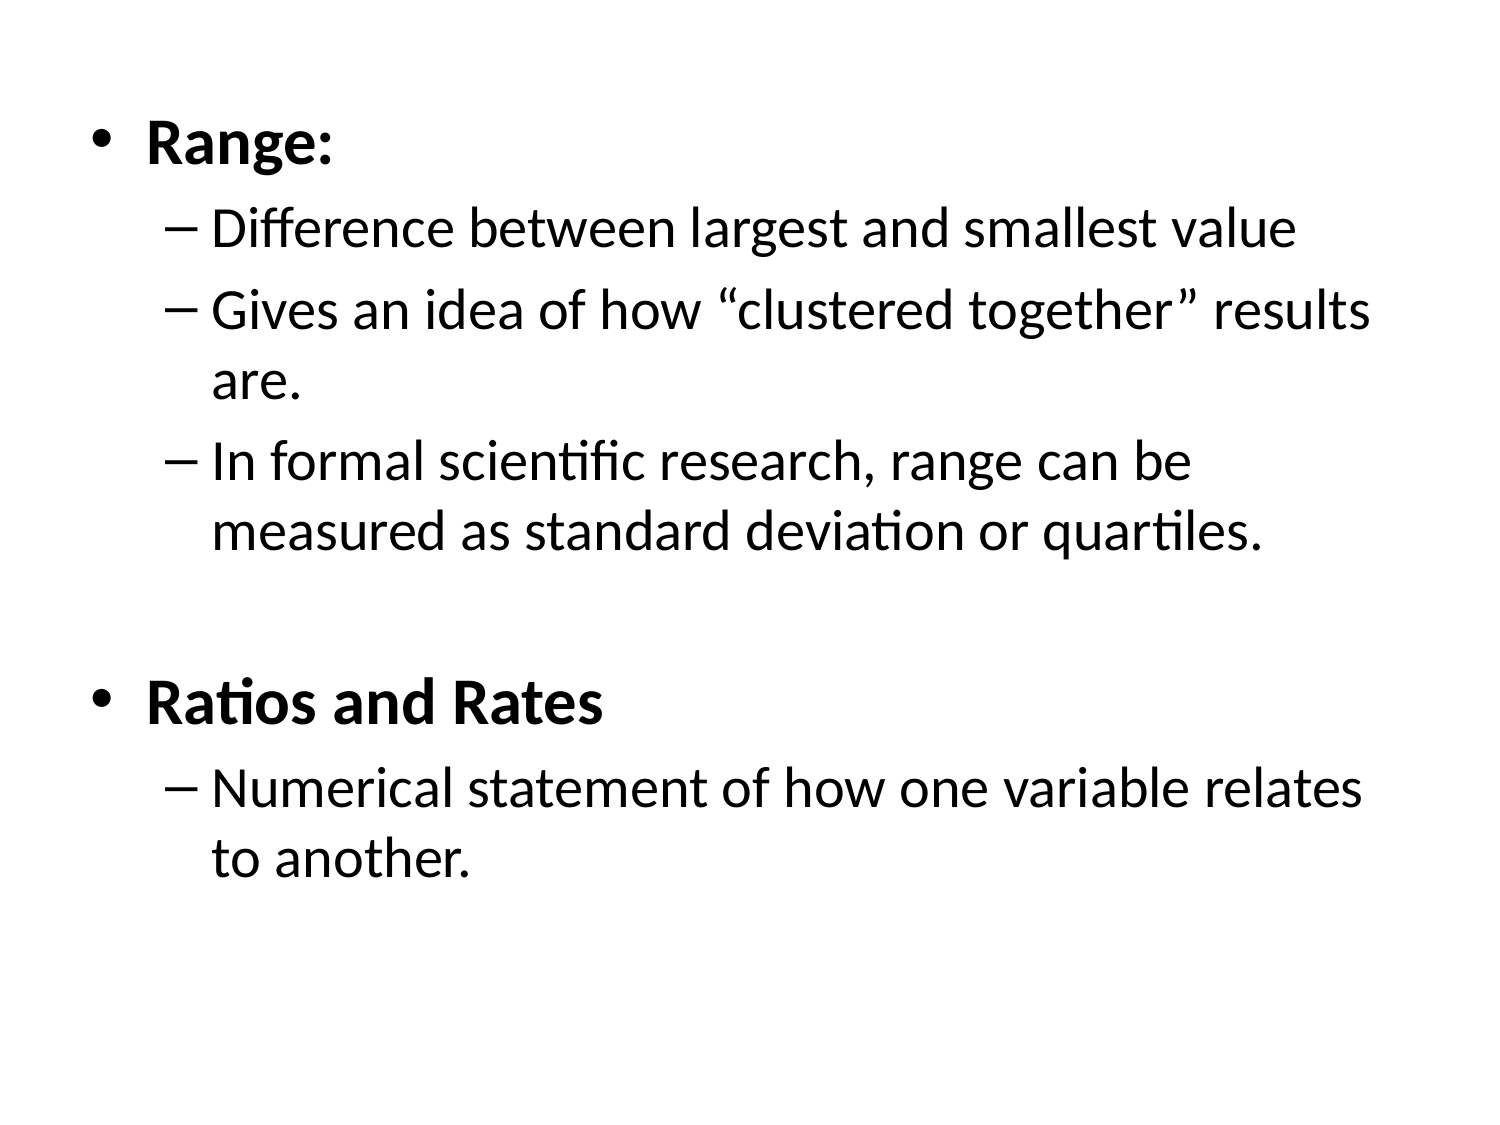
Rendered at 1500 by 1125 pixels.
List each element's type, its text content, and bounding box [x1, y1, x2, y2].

list Range: Difference between largest and smallest value Gives an idea of how “clustered together” results are. In formal scientific research, range can be measured as standard deviation or quartiles. Ratios and Rates Numerical statement of how one variable relates to another. [75, 90, 1425, 1005]
